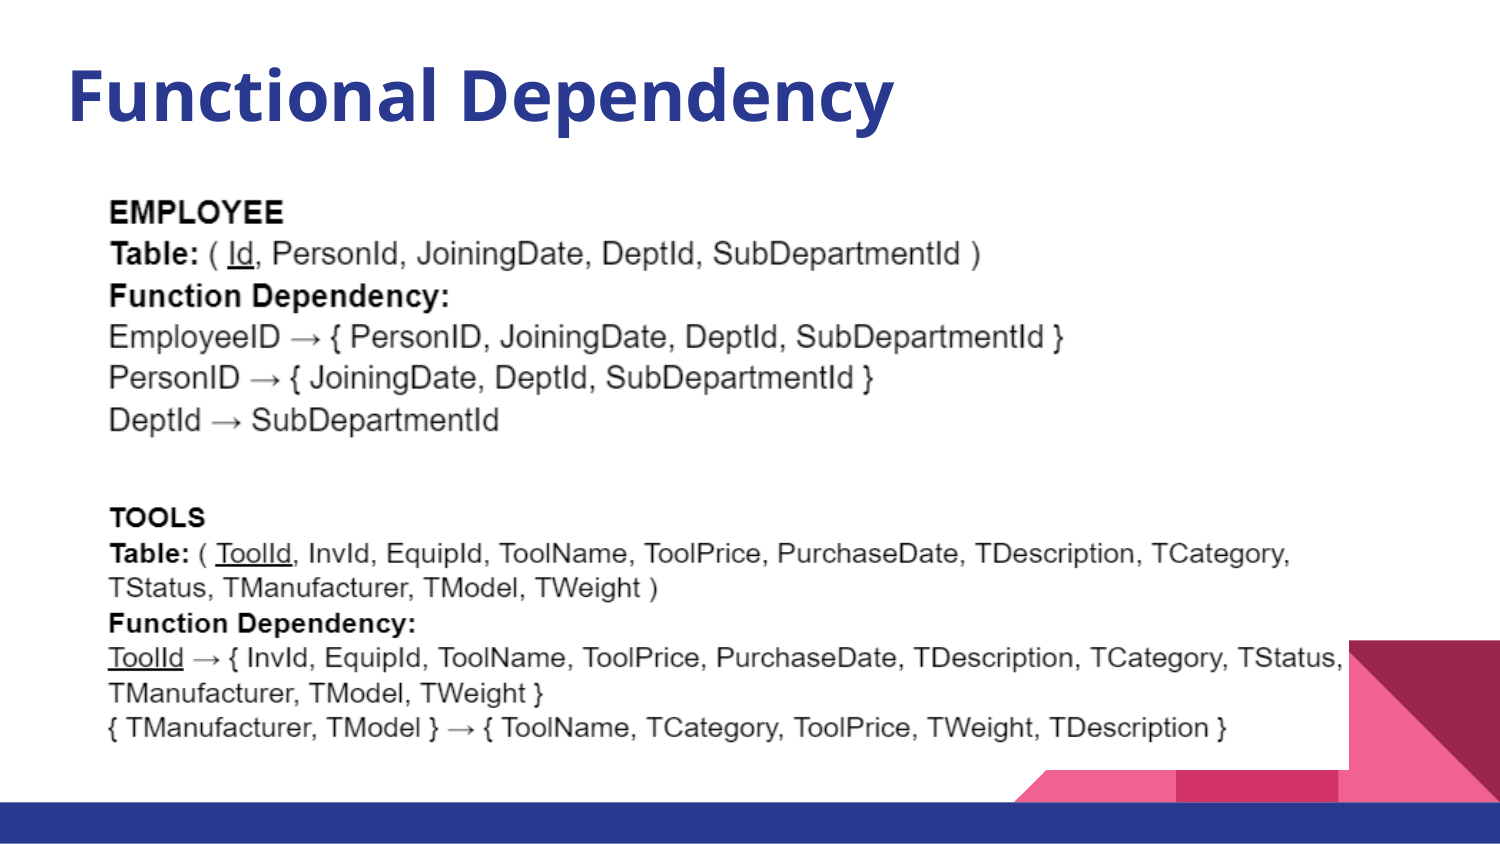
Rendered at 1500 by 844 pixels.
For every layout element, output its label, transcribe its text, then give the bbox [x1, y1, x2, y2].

picture [87, 493, 1349, 771]
picture [88, 191, 1125, 469]
title Functional Dependency [51, 35, 1449, 136]
